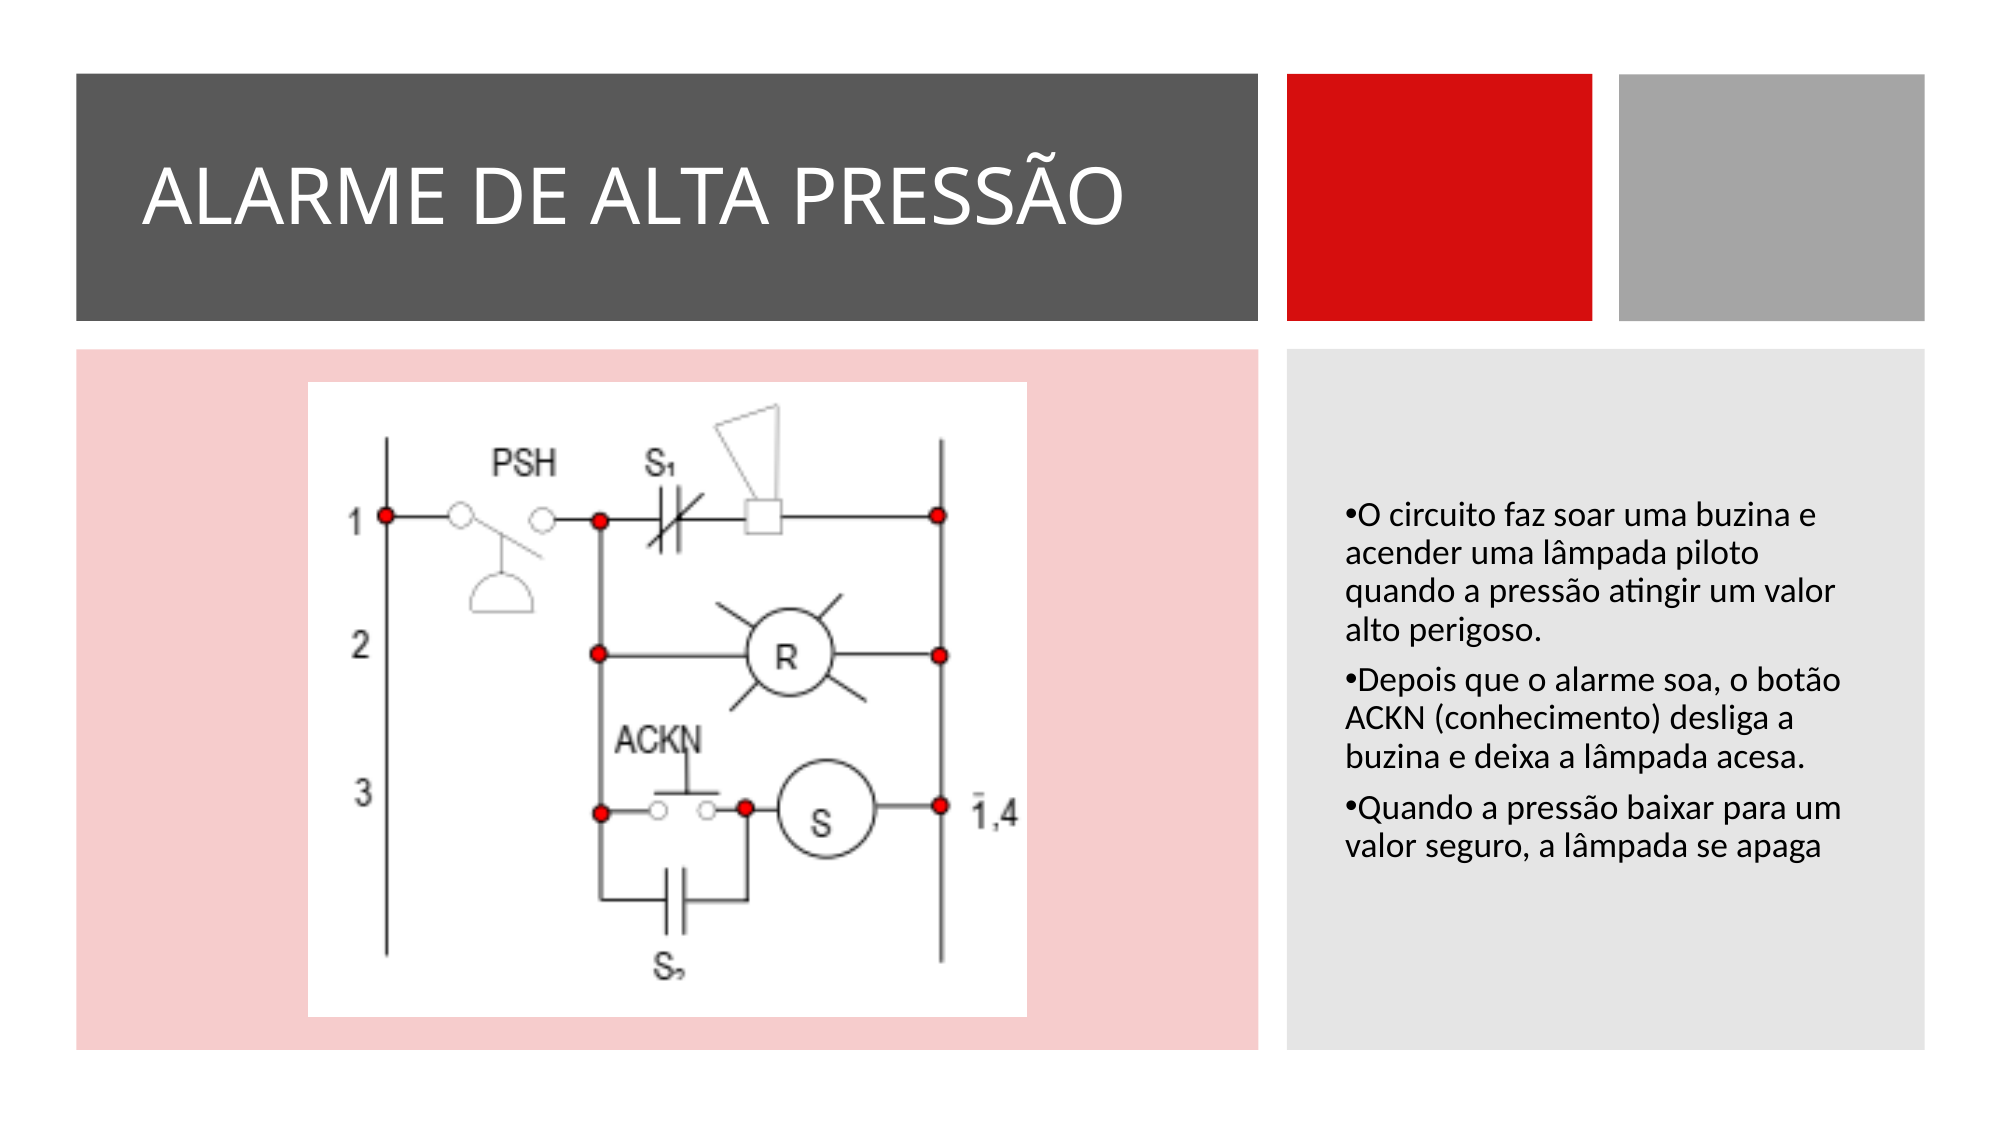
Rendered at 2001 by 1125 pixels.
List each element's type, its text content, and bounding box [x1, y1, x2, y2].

text_box [1286, 348, 1926, 1051]
text_box [75, 348, 1259, 1051]
title ALARME DE ALTA PRESSÃO [127, 113, 1212, 285]
text_box [1286, 73, 1593, 322]
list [308, 382, 1027, 1017]
text_box [1618, 73, 1926, 322]
text_box O circuito faz soar uma buzina e acender uma lâmpada piloto quando a pressão atingir um valor alto perigoso. Depois que o alarme soa, o botão ACKN (conhecimento) desliga a buzina e deixa a lâmpada acesa. Quando a pressão baixar para um valor seguro, a lâmpada se apaga [1330, 392, 1882, 1007]
text_box [75, 72, 1259, 322]
